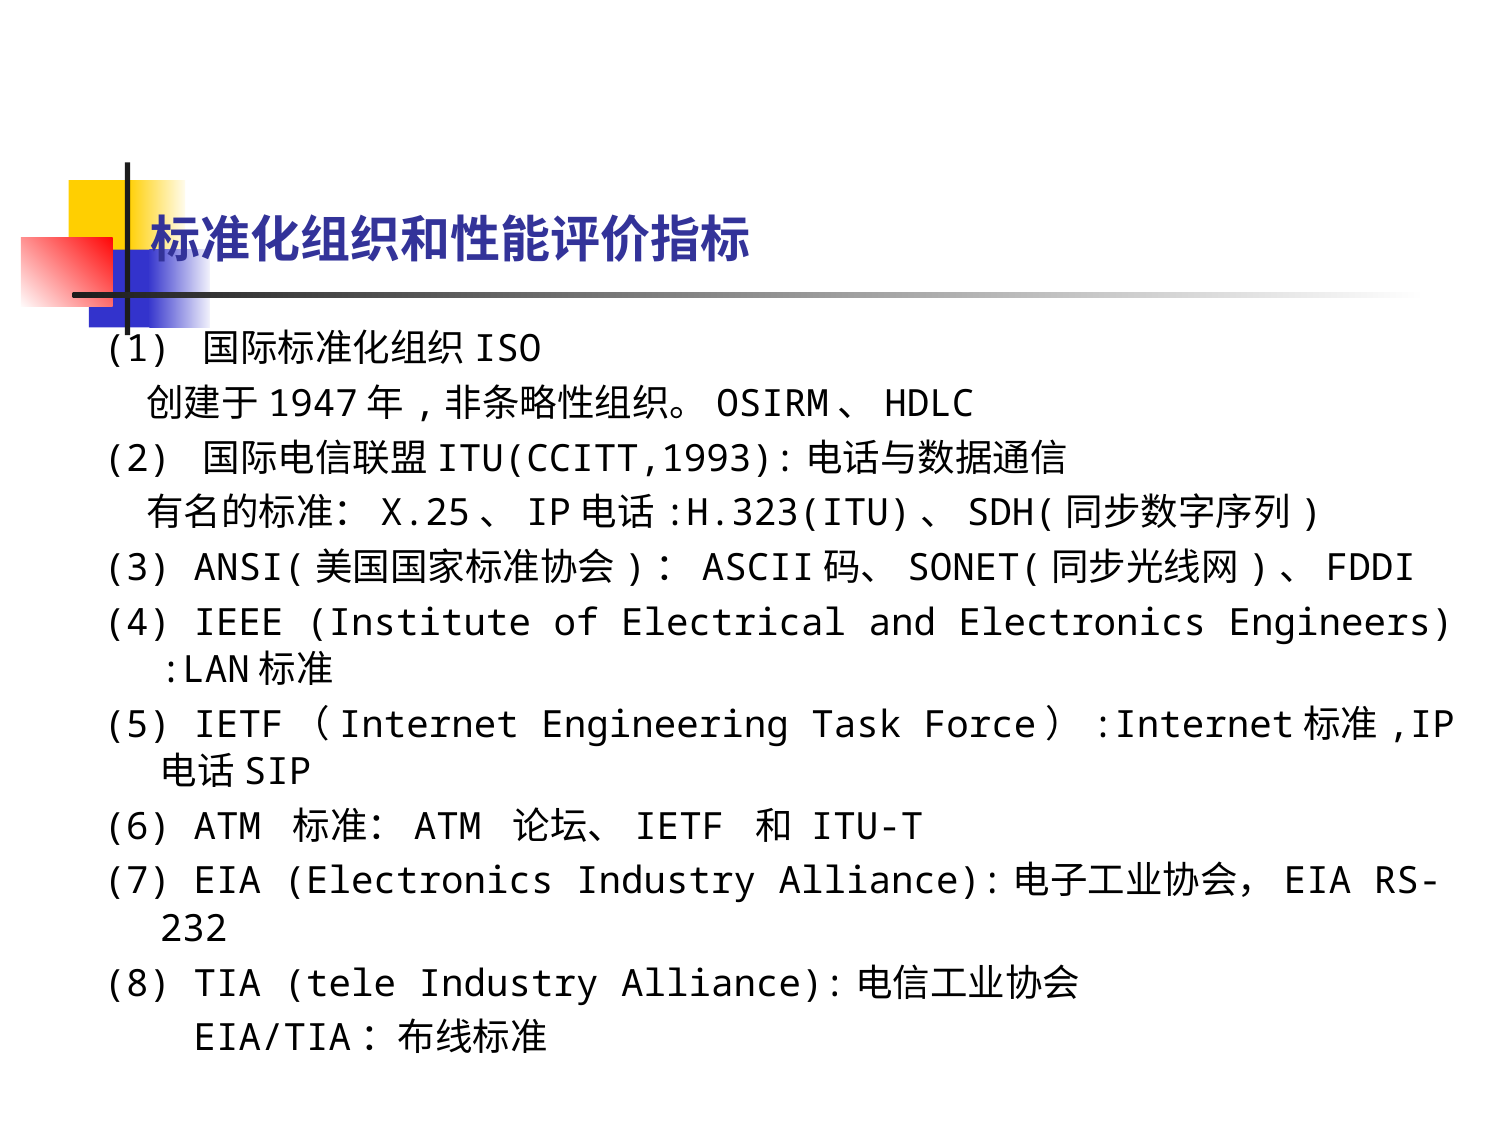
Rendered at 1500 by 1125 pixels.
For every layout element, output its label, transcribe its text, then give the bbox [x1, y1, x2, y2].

title 标准化组织和性能评价指标 [135, 34, 1415, 276]
list (1) 国际标准化组织ISO 创建于1947年,非条略性组织。OSIRM、HDLC (2) 国际电信联盟ITU(CCITT,1993):电话与数据通信 有名的标准：X.25、IP电话:H.323(ITU)、SDH(同步数字序列) (3) ANSI(美国国家标准协会)：ASCII码、SONET(同步光线网)、FDDI (4) IEEE (Institute of Electrical and Electronics Engineers) :LAN标准 (5) IETF（Internet Engineering Task Force）:Internet标准,IP电话SIP (6) ATM 标准：ATM 论坛、IETF 和 ITU-T (7) EIA (Electronics Industry Alliance):电子工业协会，EIA RS-232 (8) TIA (tele Industry Alliance):电信工业协会 EIA/TIA：布线标准 [88, 314, 1471, 1073]
